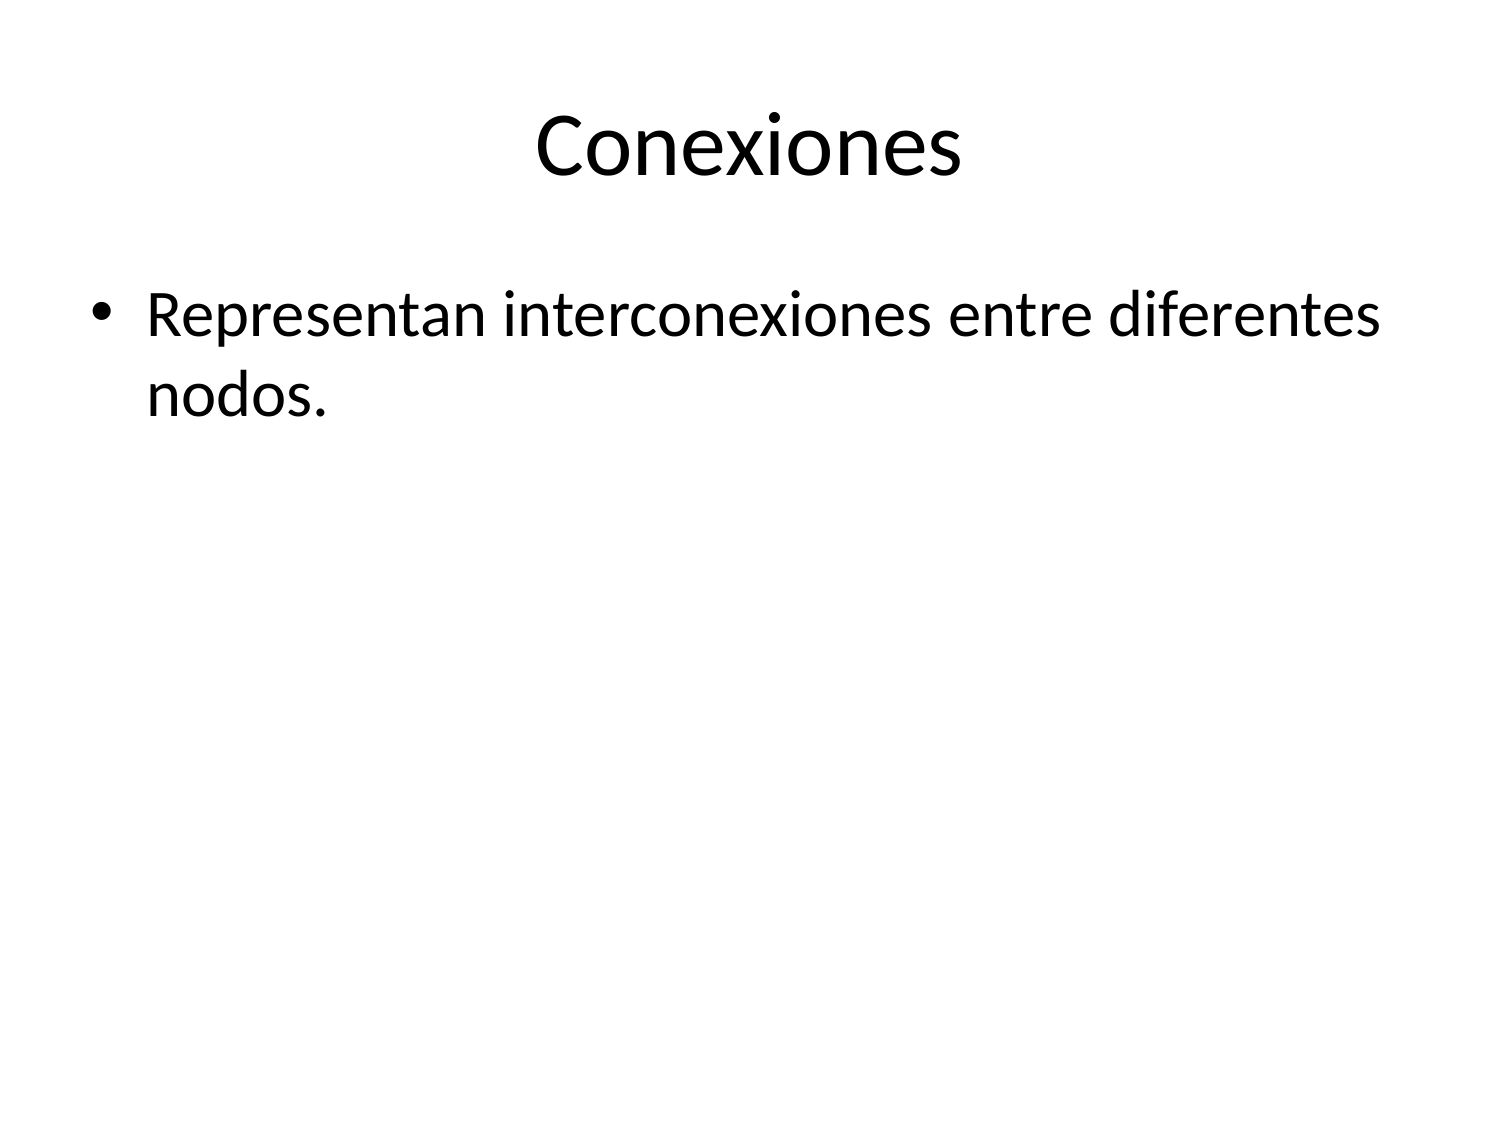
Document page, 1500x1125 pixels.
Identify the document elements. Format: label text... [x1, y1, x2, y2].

title Conexiones [75, 45, 1425, 233]
list Representan interconexiones entre diferentes nodos. [75, 262, 1425, 1005]
